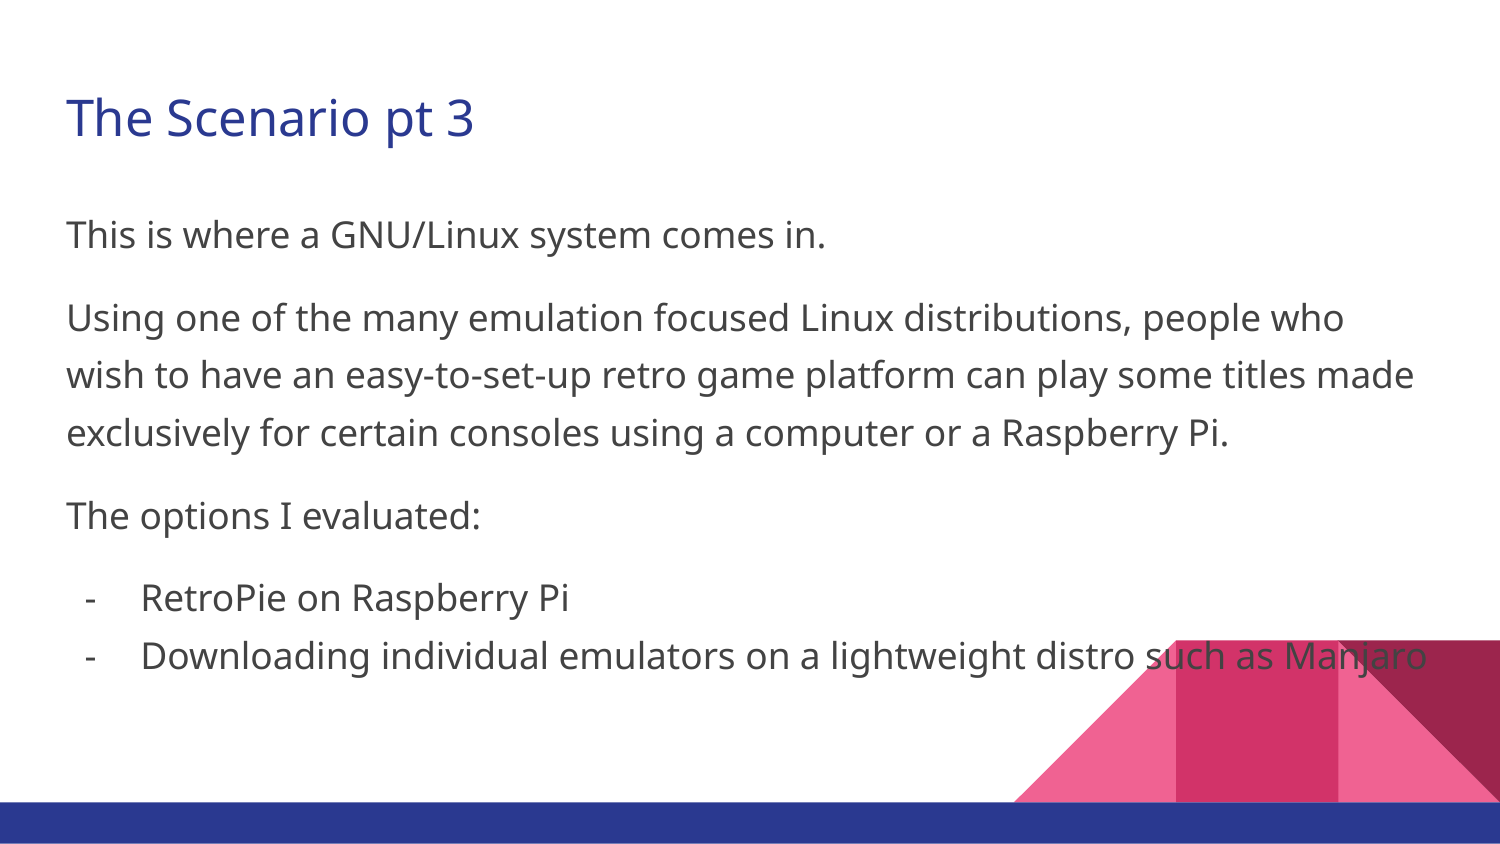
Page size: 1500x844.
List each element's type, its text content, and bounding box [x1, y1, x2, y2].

list This is where a GNU/Linux system comes in. Using one of the many emulation focused Linux distributions, people who wish to have an easy-to-set-up retro game platform can play some titles made exclusively for certain consoles using a computer or a Raspberry Pi. The options I evaluated: RetroPie on Raspberry Pi Downloading individual emulators on a lightweight distro such as Manjaro [51, 186, 1449, 704]
title The Scenario pt 3 [51, 67, 1449, 167]
